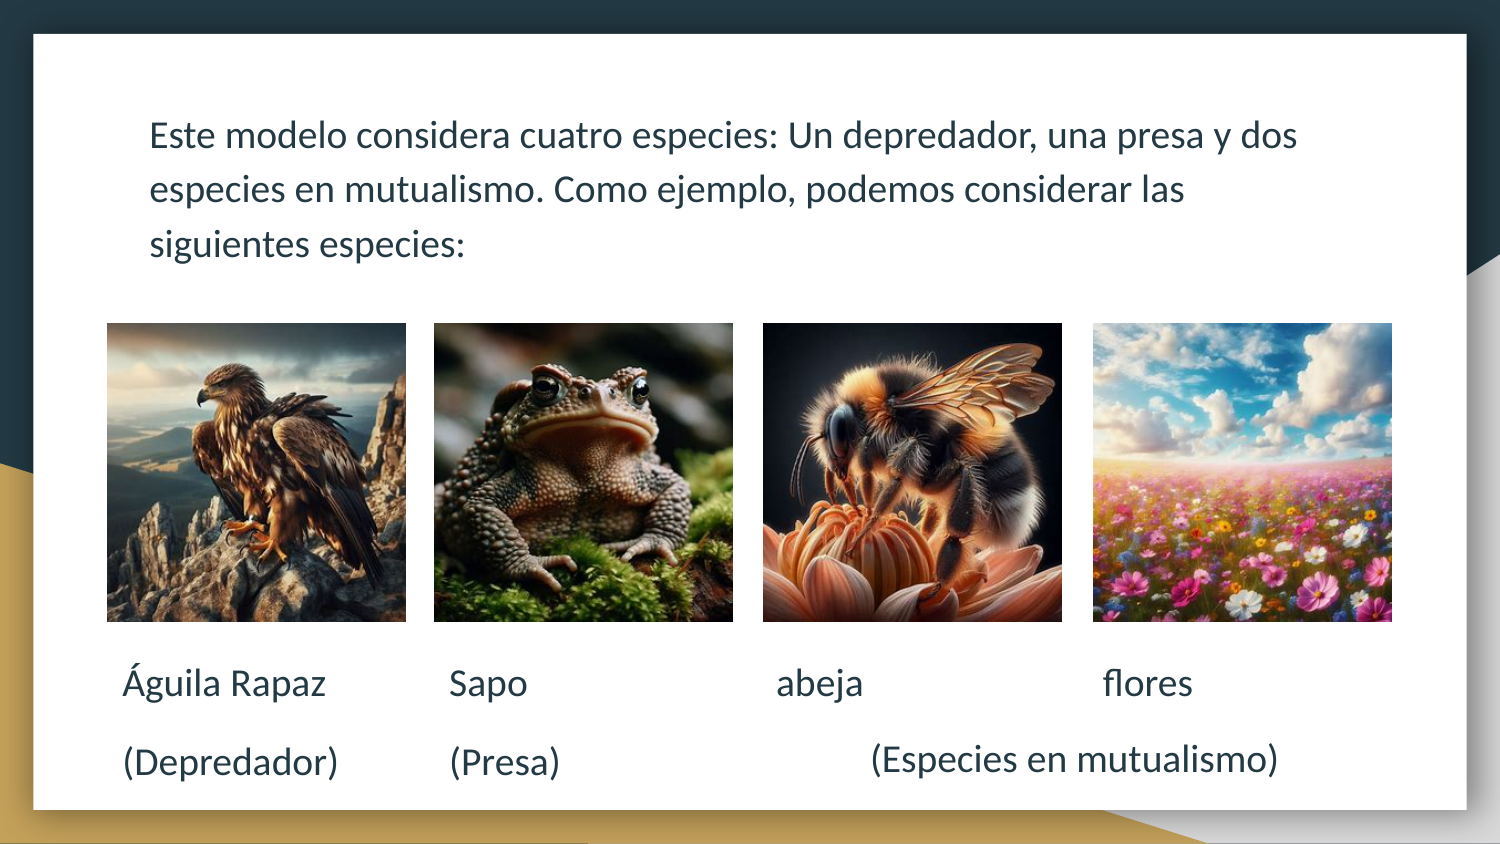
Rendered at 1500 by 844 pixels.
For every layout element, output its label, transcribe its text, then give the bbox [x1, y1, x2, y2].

list Sapo (Presa) [434, 634, 733, 790]
list (Especies en mutualismo) [855, 710, 1329, 799]
list Águila Rapaz (Depredador) [107, 634, 406, 790]
list flores [1087, 634, 1386, 790]
picture [763, 323, 1062, 622]
picture [433, 323, 733, 622]
list Este modelo considera cuatro especies: Un depredador, una presa y dos especies en mutualismo. Como ejemplo, podemos considerar las siguientes especies: [134, 86, 1366, 254]
picture [107, 323, 406, 622]
list abeja [761, 634, 1060, 790]
picture [1092, 323, 1392, 622]
